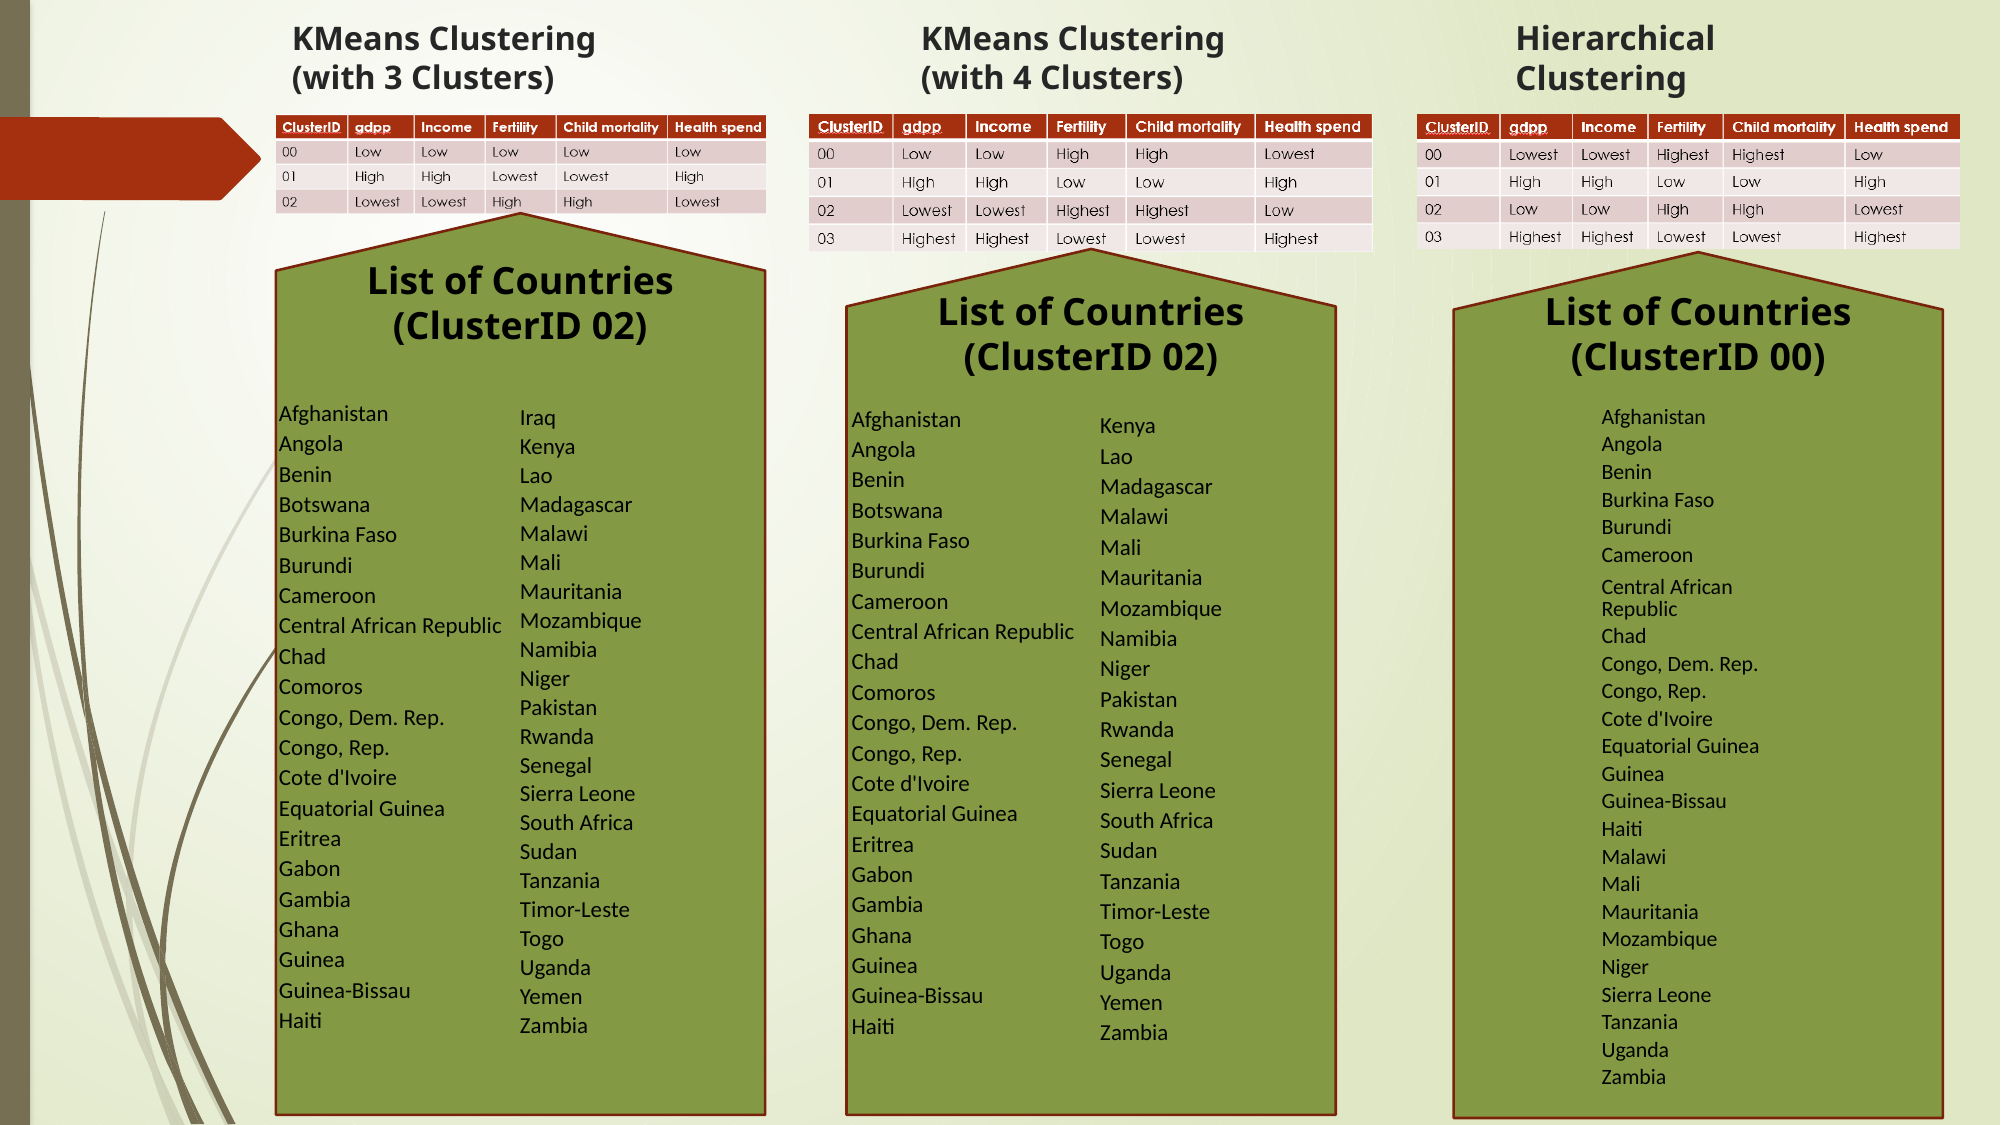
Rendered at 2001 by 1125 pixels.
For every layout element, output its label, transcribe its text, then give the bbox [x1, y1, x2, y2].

table_cell Comoros [850, 676, 1091, 706]
table_cell Angola [1600, 430, 1811, 457]
table_cell Angola [278, 427, 514, 458]
table_cell Tanzania [1600, 1008, 1811, 1035]
table_cell Benin [278, 458, 514, 488]
table_header Kenya [1099, 409, 1339, 440]
table_cell Niger [1600, 952, 1811, 980]
table_header Iraq [519, 403, 748, 432]
table_cell Equatorial Guinea [278, 792, 514, 822]
title KMeans Clustering (with 3 Clusters) [276, 10, 616, 113]
text_box KMeans Clustering (with 4 Clusters) [905, 10, 1245, 113]
table_cell Mali [1099, 531, 1339, 561]
table_cell Uganda [1600, 1035, 1811, 1063]
table_cell Mali [519, 547, 748, 576]
table_cell Guinea [1600, 759, 1811, 787]
table_cell Haiti [1600, 815, 1811, 842]
table_cell Mauritania [519, 576, 748, 605]
table_cell Cote d'Ivoire [850, 767, 1091, 797]
table_cell South Africa [1099, 804, 1339, 834]
table_cell Lao [1099, 440, 1339, 470]
table_cell Niger [519, 663, 748, 692]
text_box [1452, 290, 1945, 1120]
table_cell Togo [519, 923, 748, 952]
table_cell Kenya [519, 432, 748, 460]
table_cell Cameroon [850, 585, 1091, 615]
picture [1416, 113, 1961, 250]
table_cell Congo, Dem. Rep. [1600, 649, 1811, 677]
table_cell Malawi [1099, 500, 1339, 531]
table_cell Haiti [278, 1004, 514, 1034]
table_cell Rwanda [519, 721, 748, 750]
table_cell Pakistan [519, 692, 748, 721]
table_cell Guinea-Bissau [278, 974, 514, 1004]
table_cell Rwanda [1099, 713, 1339, 743]
table_header Afghanistan [278, 397, 514, 427]
table_cell Gabon [850, 858, 1091, 888]
table_cell Tanzania [519, 866, 748, 895]
table_cell Comoros [278, 670, 514, 700]
table_cell Burundi [850, 554, 1091, 585]
table_cell Botswana [278, 488, 514, 518]
table_cell Sierra Leone [1600, 980, 1811, 1008]
table_cell Timor-Leste [519, 895, 748, 923]
table_cell Mali [1600, 870, 1811, 897]
table_cell Zambia [519, 1010, 748, 1039]
text_box [274, 251, 767, 1117]
table_cell Botswana [850, 494, 1091, 524]
table_cell Chad [278, 640, 514, 670]
table_cell Sierra Leone [1099, 773, 1339, 804]
table_header Afghanistan [1600, 402, 1811, 430]
table_cell Niger [1099, 652, 1339, 682]
table_cell Cote d'Ivoire [278, 761, 514, 792]
table_cell Guinea [850, 949, 1091, 979]
table_cell Sudan [519, 837, 748, 866]
table_cell Cameroon [1600, 540, 1811, 568]
text_box [1574, 258, 1823, 280]
table_cell Sudan [1099, 834, 1339, 865]
table_cell Chad [1600, 621, 1811, 649]
table_cell Gambia [278, 883, 514, 913]
table_cell Burkina Faso [850, 524, 1091, 554]
table_cell Burkina Faso [1600, 485, 1811, 513]
table_cell South Africa [519, 808, 748, 837]
table_cell Equatorial Guinea [850, 797, 1091, 828]
table_cell Lao [519, 460, 748, 489]
table_cell Ghana [850, 919, 1091, 949]
table_cell Ghana [278, 913, 514, 943]
table_cell Angola [850, 433, 1091, 463]
table_cell Congo, Rep. [850, 736, 1091, 767]
table_cell Guinea-Bissau [1600, 787, 1811, 815]
table_cell Malawi [1600, 842, 1811, 870]
table_cell Mauritania [1600, 897, 1811, 925]
table_cell Chad [850, 645, 1091, 676]
table_cell Cameroon [278, 579, 514, 609]
table_cell Togo [1099, 925, 1339, 956]
table_cell Congo, Dem. Rep. [850, 706, 1091, 736]
table_cell Benin [1600, 457, 1811, 485]
table_cell Zambia [1099, 1016, 1339, 1047]
table_cell Pakistan [1099, 682, 1339, 713]
table_cell Eritrea [278, 822, 514, 852]
text_box [953, 261, 1229, 280]
table_cell Madagascar [519, 489, 748, 518]
table_cell Haiti [850, 1010, 1091, 1040]
table_cell Congo, Rep. [278, 731, 514, 761]
table_cell Sierra Leone [519, 779, 748, 808]
table_cell Central African Republic [1600, 568, 1811, 621]
text_box [358, 221, 683, 250]
table_cell Senegal [519, 750, 748, 779]
table_cell Equatorial Guinea [1600, 732, 1811, 759]
table_cell Madagascar [1099, 470, 1339, 500]
table_cell Yemen [519, 981, 748, 1010]
text_box List of Countries (ClusterID 00) [1528, 280, 1868, 386]
table_cell Zambia [1600, 1063, 1811, 1090]
table_cell Gabon [278, 852, 514, 883]
table_cell Central African Republic [850, 615, 1091, 645]
table_cell Burkina Faso [278, 518, 514, 549]
table_cell Malawi [519, 518, 748, 547]
text_box Hierarchical Clustering [1500, 10, 1839, 113]
table_cell Eritrea [850, 828, 1091, 858]
table_cell Namibia [1099, 622, 1339, 652]
table_cell Mozambique [1099, 591, 1339, 622]
table_cell Guinea [278, 943, 514, 974]
table_cell Mozambique [519, 605, 748, 634]
table_cell Mozambique [1600, 925, 1811, 952]
table_cell Mauritania [1099, 561, 1339, 591]
table_cell Timor-Leste [1099, 895, 1339, 925]
table_cell Congo, Dem. Rep. [278, 700, 514, 731]
table_cell Tanzania [1099, 865, 1339, 895]
table_cell Congo, Rep. [1600, 677, 1811, 704]
table_cell Guinea-Bissau [850, 979, 1091, 1010]
table_cell Burundi [278, 549, 514, 579]
table_cell Uganda [1099, 956, 1339, 986]
table_cell Benin [850, 463, 1091, 494]
table_cell Gambia [850, 888, 1091, 919]
text_box [845, 287, 1338, 1117]
table_header Afghanistan [850, 403, 1091, 433]
table_cell Uganda [519, 952, 748, 981]
table_cell Central African Republic [278, 609, 514, 640]
picture [809, 113, 1373, 253]
text_box List of Countries (ClusterID 02) [921, 280, 1261, 386]
text_box List of Countries (ClusterID 02) [350, 250, 691, 355]
table_cell Namibia [519, 634, 748, 663]
table_cell Yemen [1099, 986, 1339, 1016]
table_cell Burundi [1600, 513, 1811, 540]
table_cell Senegal [1099, 743, 1339, 773]
table_cell Cote d'Ivoire [1600, 704, 1811, 732]
picture [276, 113, 766, 214]
